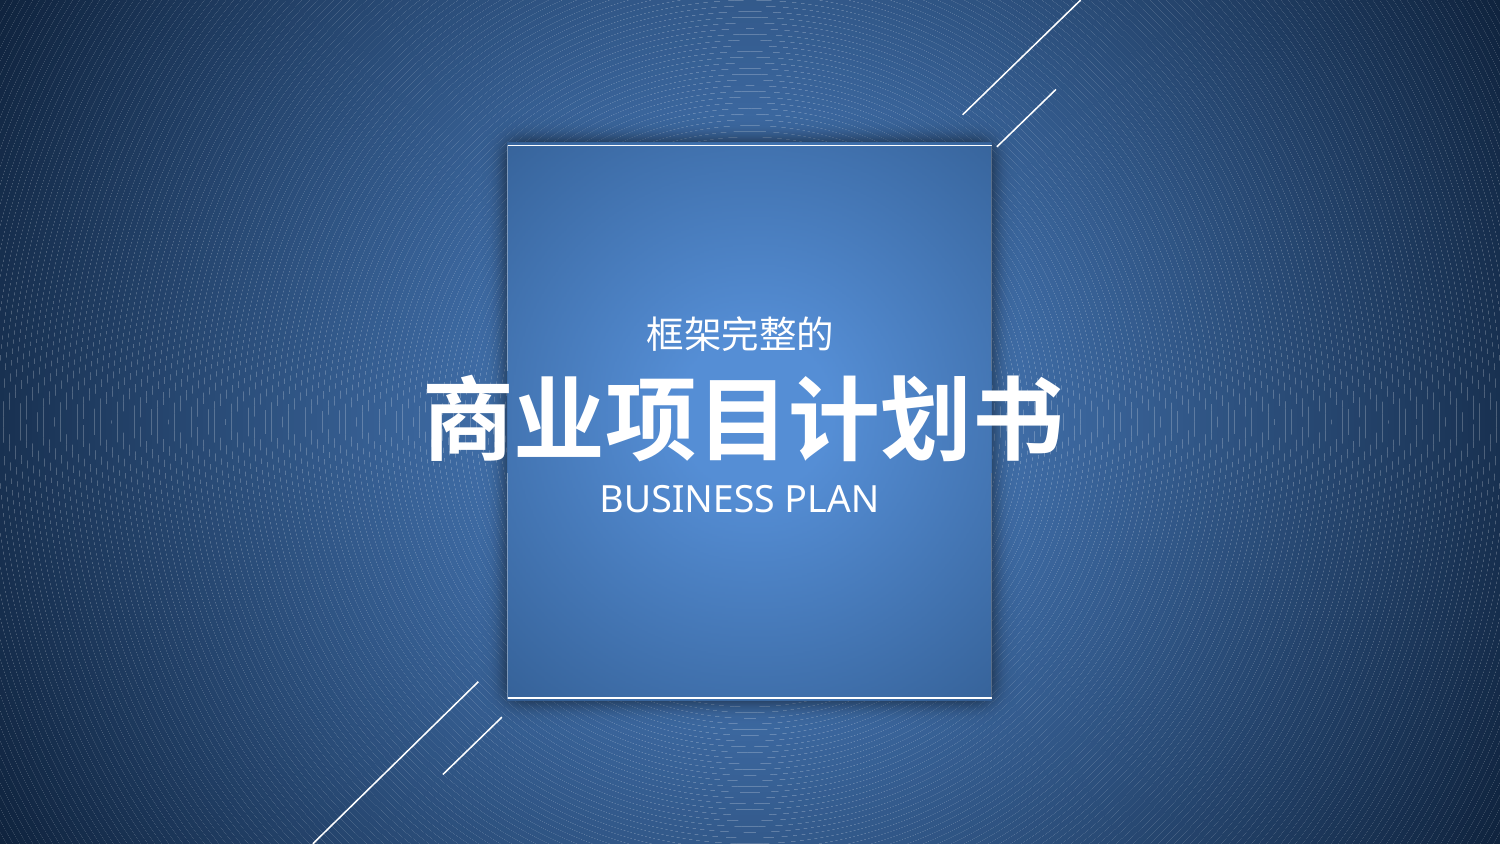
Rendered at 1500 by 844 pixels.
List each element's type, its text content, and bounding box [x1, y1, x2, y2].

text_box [996, 89, 1057, 148]
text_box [442, 716, 503, 775]
picture [475, 110, 1025, 734]
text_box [312, 681, 479, 844]
text_box 商业项目计划书 [1029, 354, 1081, 480]
text_box 商业项目计划书 [407, 354, 470, 480]
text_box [962, 0, 1081, 115]
